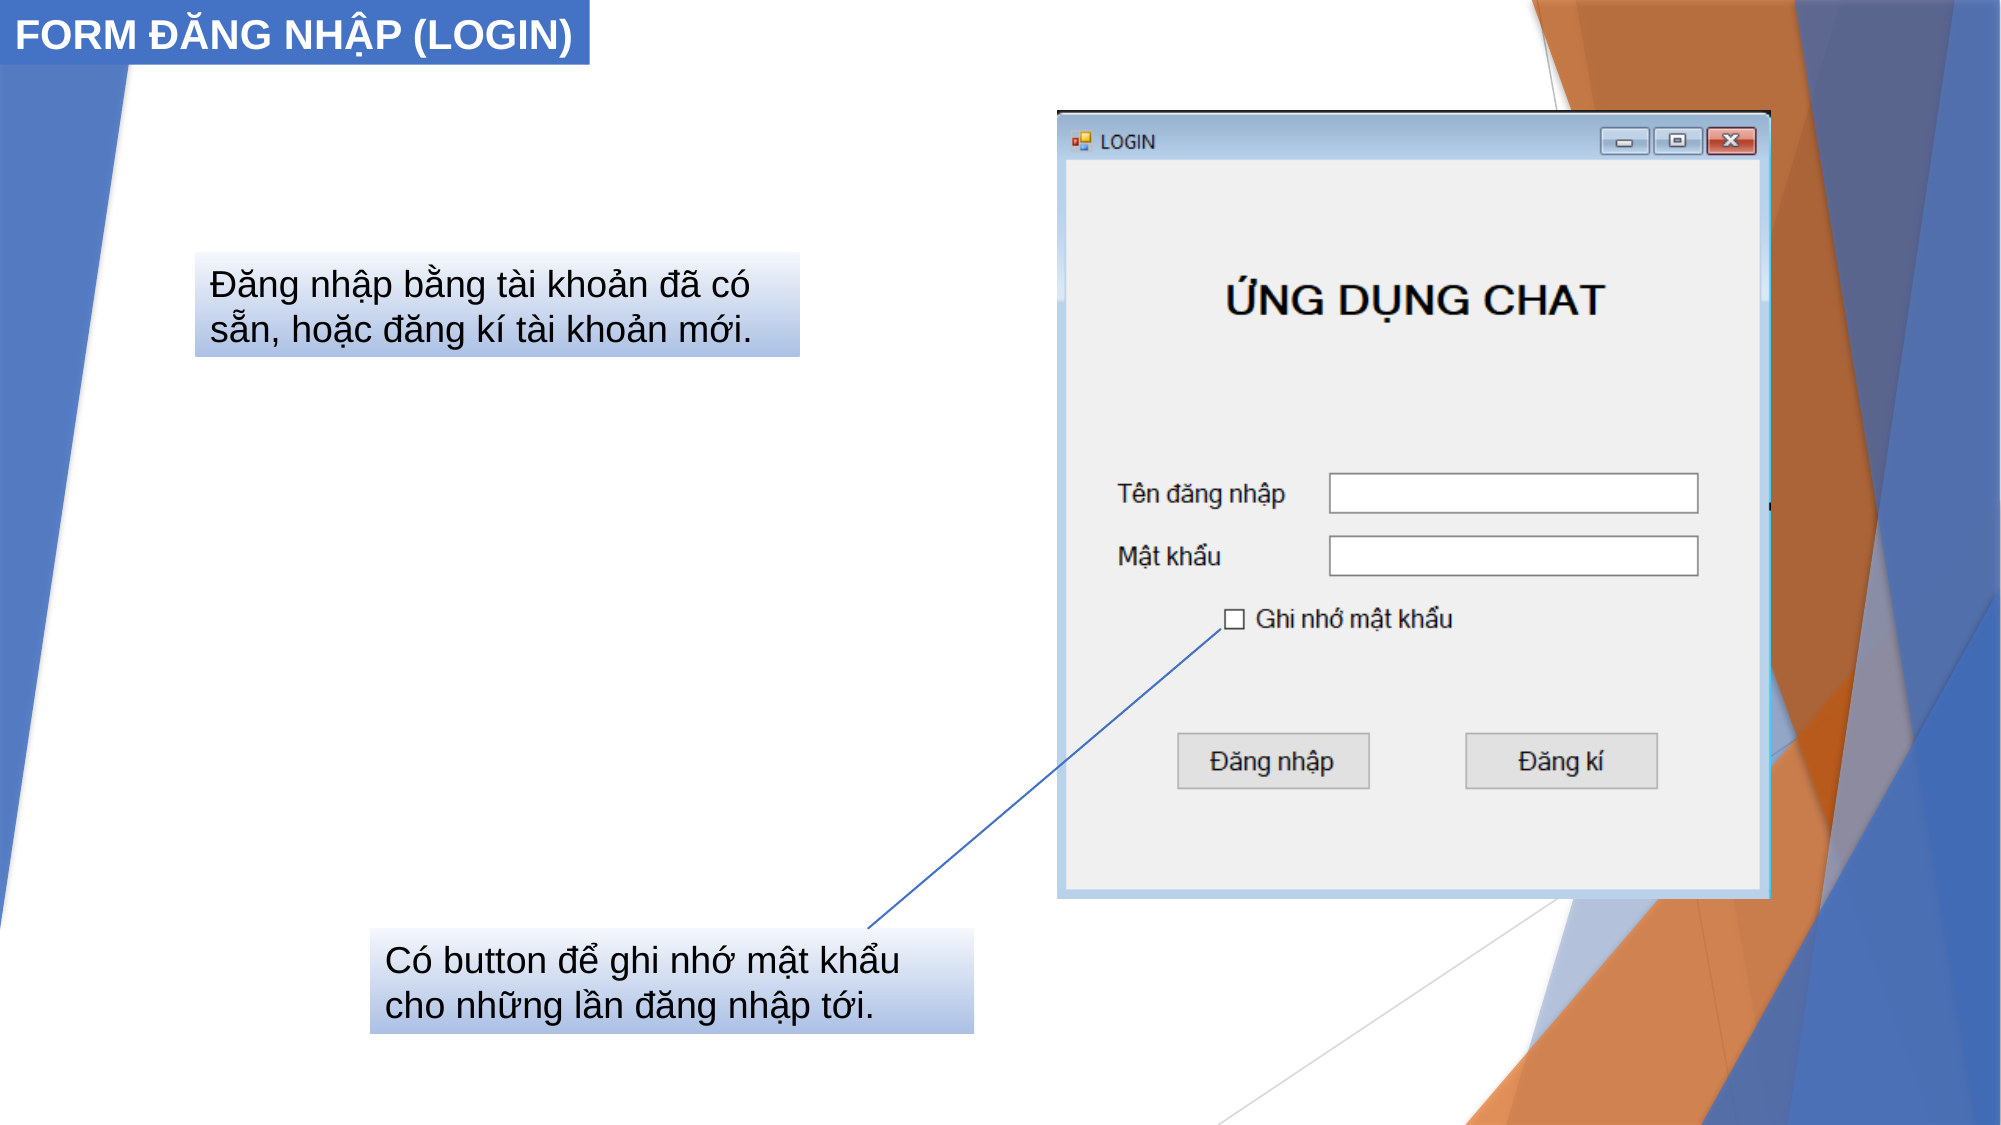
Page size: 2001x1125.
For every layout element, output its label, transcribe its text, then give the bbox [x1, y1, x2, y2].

text_box Có button để ghi nhớ mật khẩu cho những lần đăng nhập tới. [370, 928, 975, 1034]
text_box FORM ĐĂNG NHẬP (LOGIN) [0, 0, 590, 65]
picture [1056, 110, 1771, 899]
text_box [867, 628, 1222, 929]
text_box Đăng nhập bằng tài khoản đã có sẵn, hoặc đăng kí tài khoản mới. [195, 252, 800, 357]
